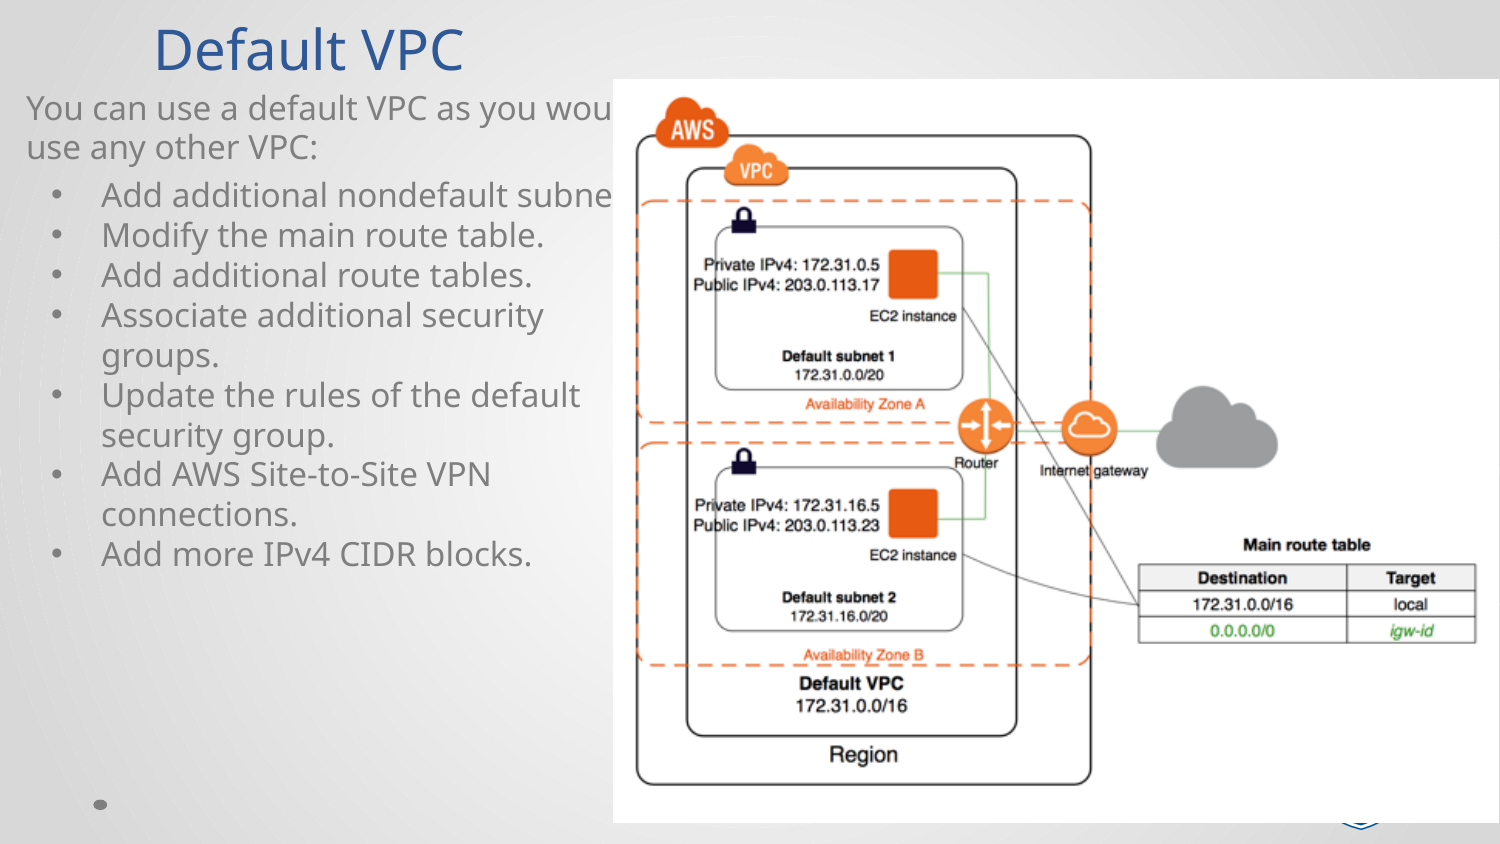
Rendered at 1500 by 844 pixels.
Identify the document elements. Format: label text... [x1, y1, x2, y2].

title Default VPC [75, 0, 544, 79]
list You can use a default VPC as you would use any other VPC: Add additional nondefault subnets. Modify the main route table. Add additional route tables. Associate additional security groups. Update the rules of the default security group. Add AWS Site-to-Site VPN connections. Add more IPv4 CIDR blocks. [11, 79, 610, 754]
picture [612, 78, 1499, 830]
